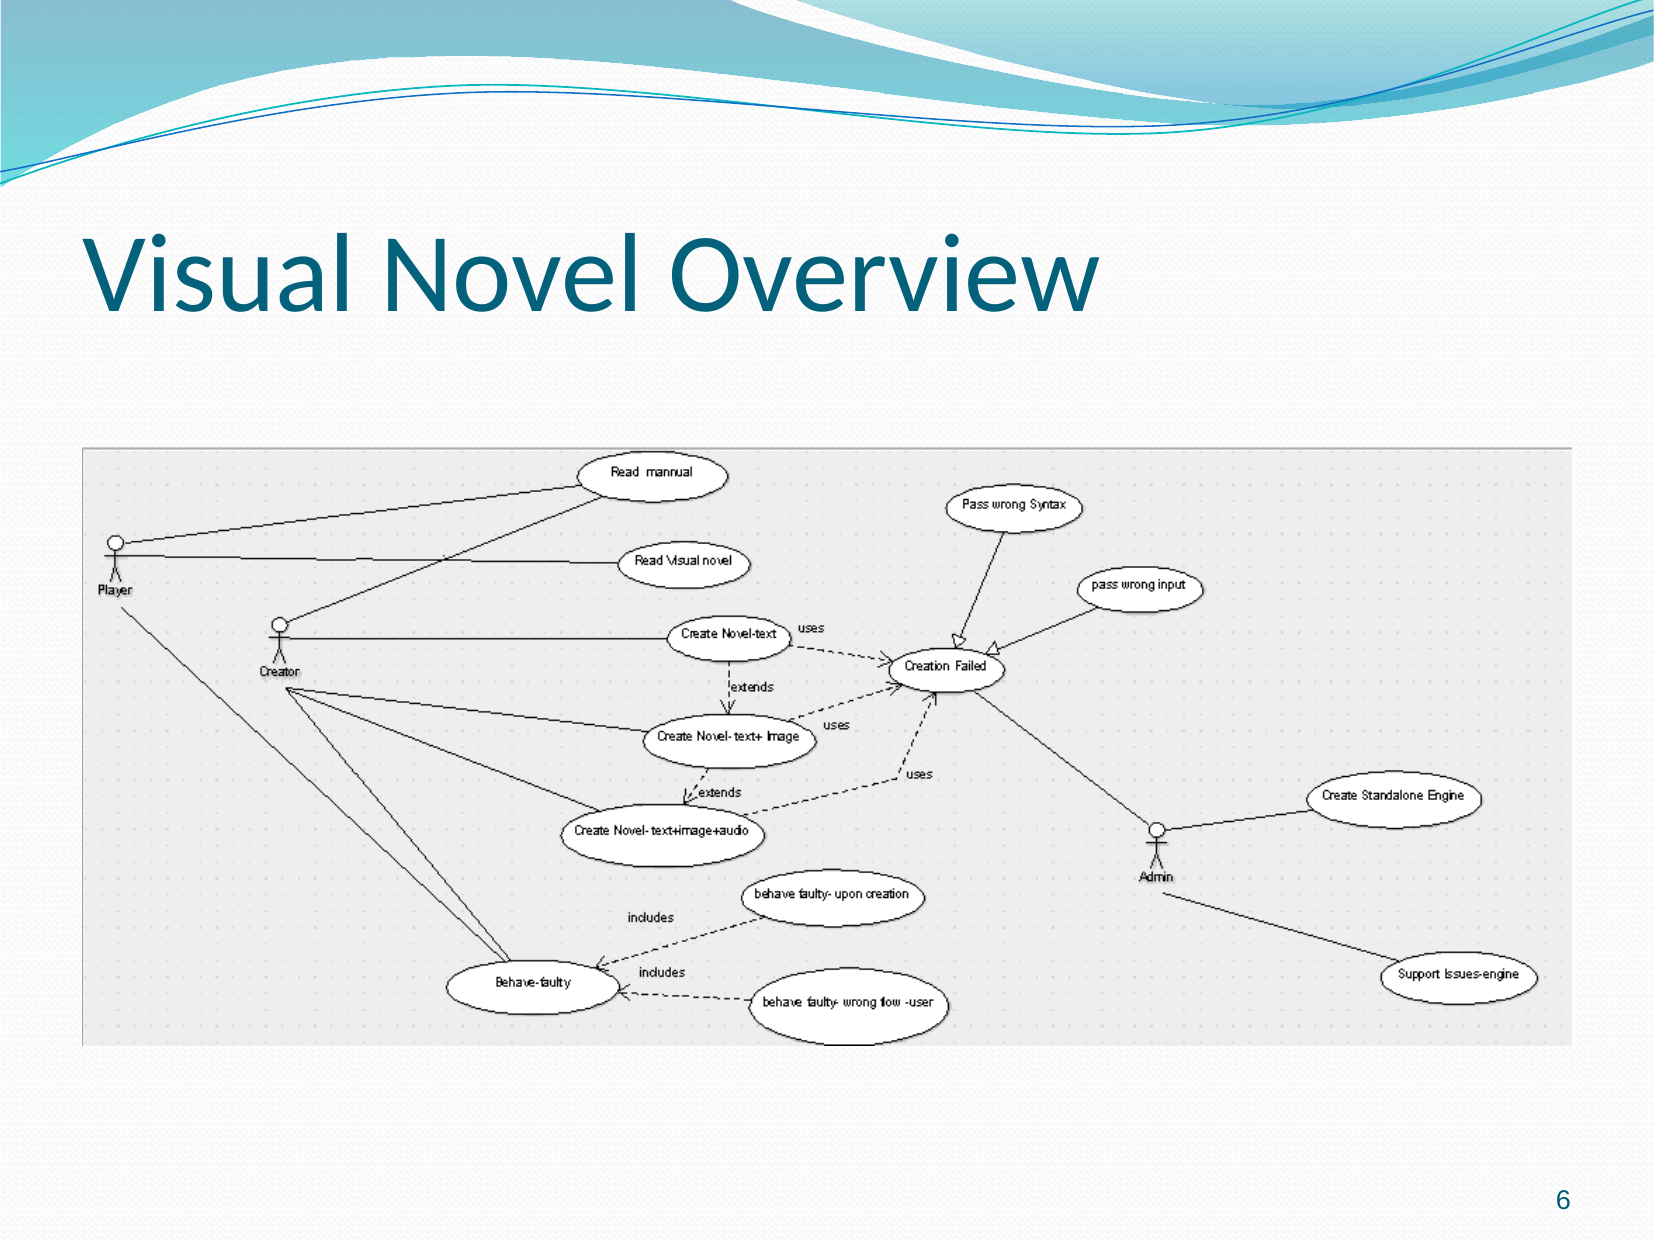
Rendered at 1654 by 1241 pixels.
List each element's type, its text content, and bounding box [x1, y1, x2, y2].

title Visual Novel Overview [82, 127, 1571, 334]
slide_number 6 [1433, 1149, 1571, 1216]
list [82, 447, 1572, 1047]
